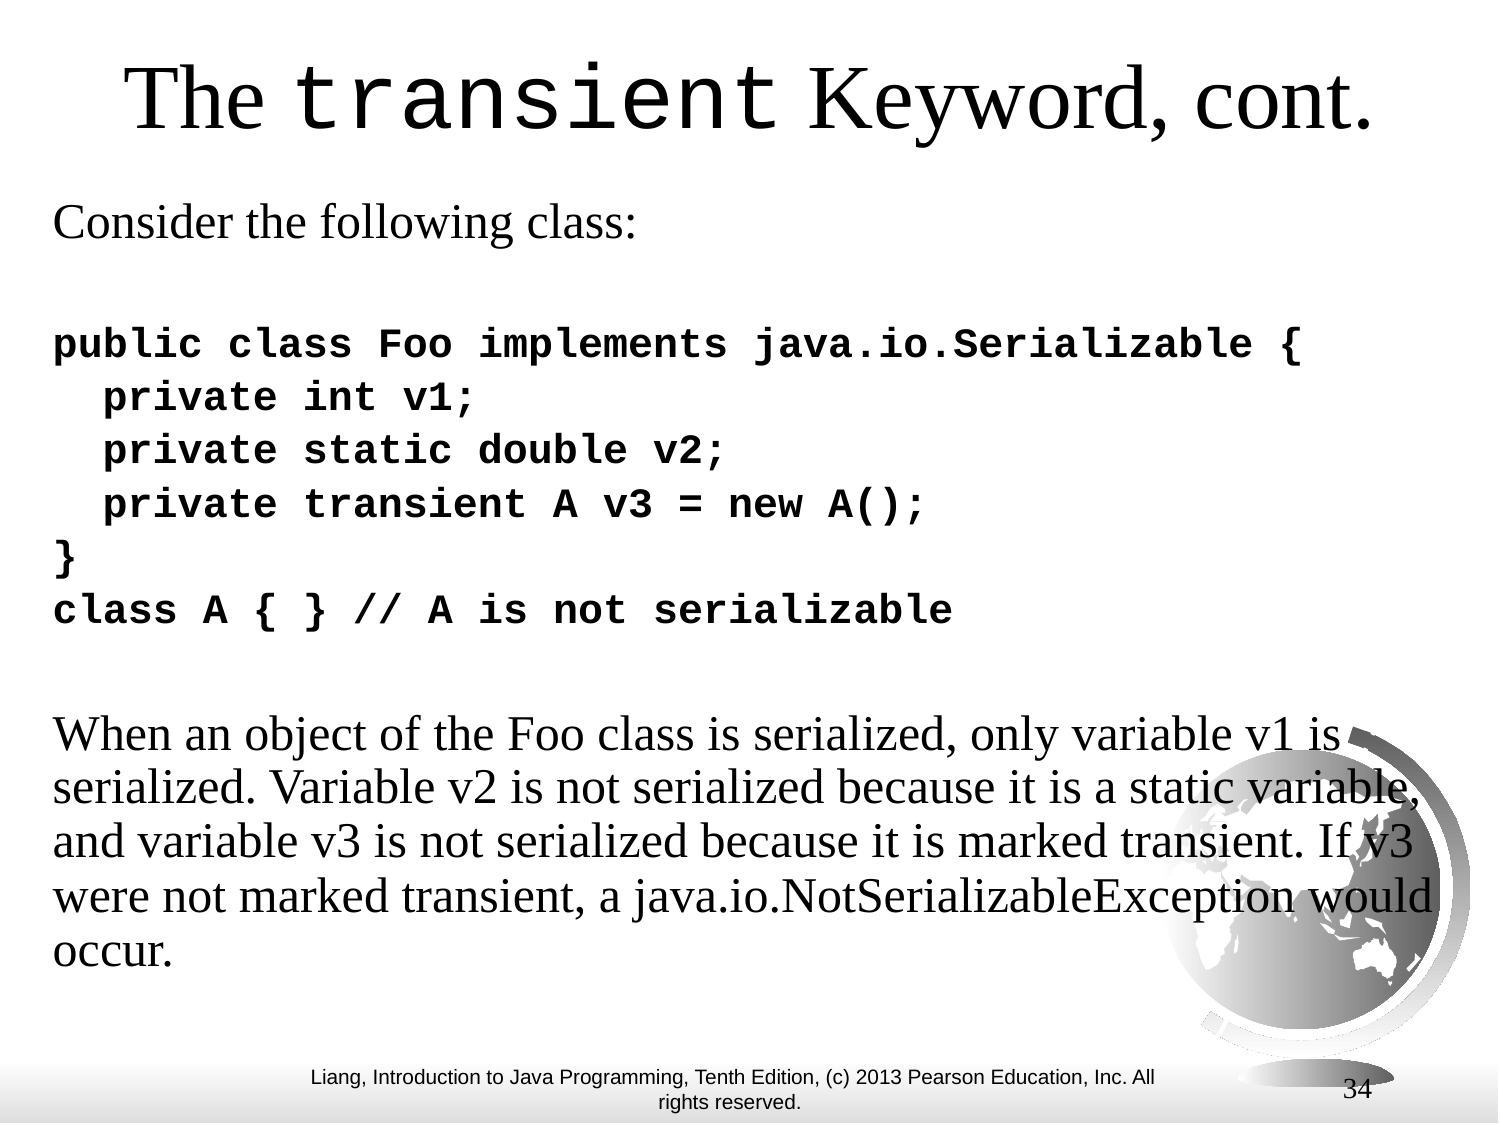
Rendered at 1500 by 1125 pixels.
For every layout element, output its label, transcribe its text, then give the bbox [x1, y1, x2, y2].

list Consider the following class: public class Foo implements java.io.Serializable { private int v1; private static double v2; private transient A v3 = new A(); } class A { } // A is not serializable When an object of the Foo class is serialized, only variable v1 is serialized. Variable v2 is not serialized because it is a static variable, and variable v3 is not serialized because it is marked transient. If v3 were not marked transient, a java.io.NotSerializableException would occur. [37, 187, 1475, 1050]
slide_number 34 [1074, 1050, 1388, 1125]
title The transient Keyword, cont. [50, 37, 1450, 147]
